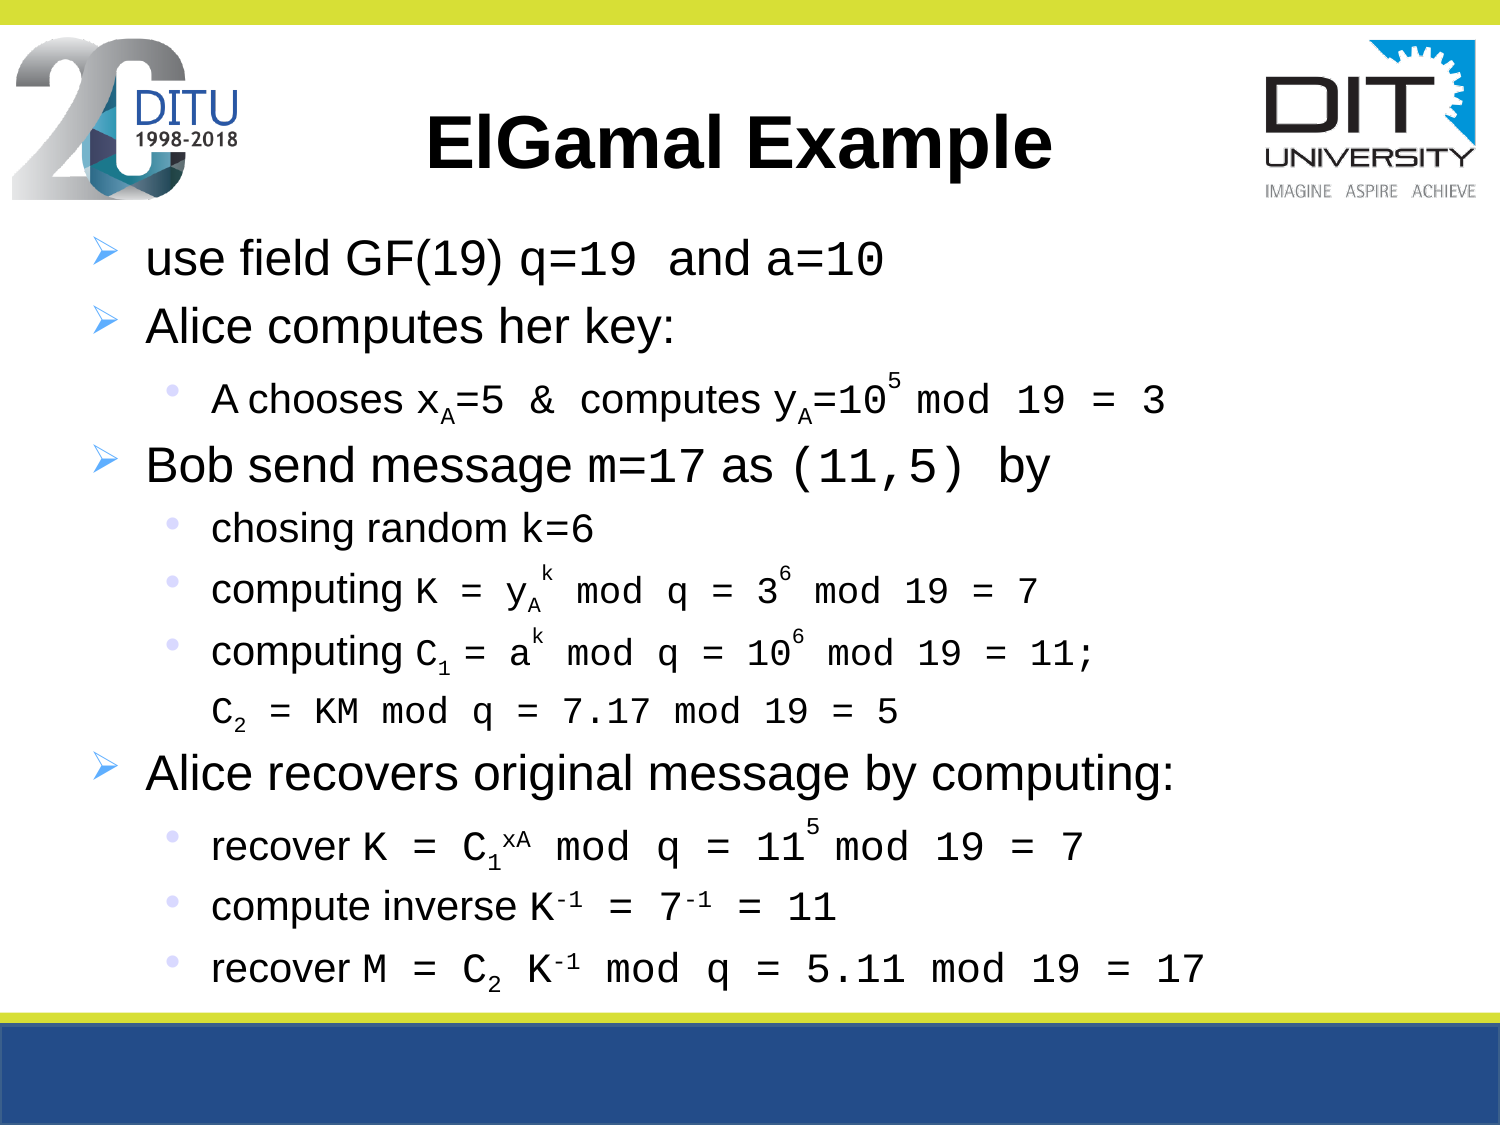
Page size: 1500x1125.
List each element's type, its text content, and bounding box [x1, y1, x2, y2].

picture [12, 37, 237, 200]
text_box ElGamal Example [74, 45, 1425, 233]
picture [1262, 37, 1478, 200]
text_box use field GF(19) q=19 and a=10 Alice computes her key: A chooses xA=5 & computes yA=105 mod 19 = 3 Bob send message m=17 as (11,5) by chosing random k=6 computing K = yAk mod q = 36 mod 19 = 7 computing C1 = ak mod q = 106 mod 19 = 11; C2 = KM mod q = 7.17 mod 19 = 5 Alice recovers original message by computing: recover K = C1xA mod q = 115 mod 19 = 7 compute inverse K-1 = 7-1 = 11 recover M = C2 K-1 mod q = 5.11 mod 19 = 17 [75, 224, 1450, 1125]
